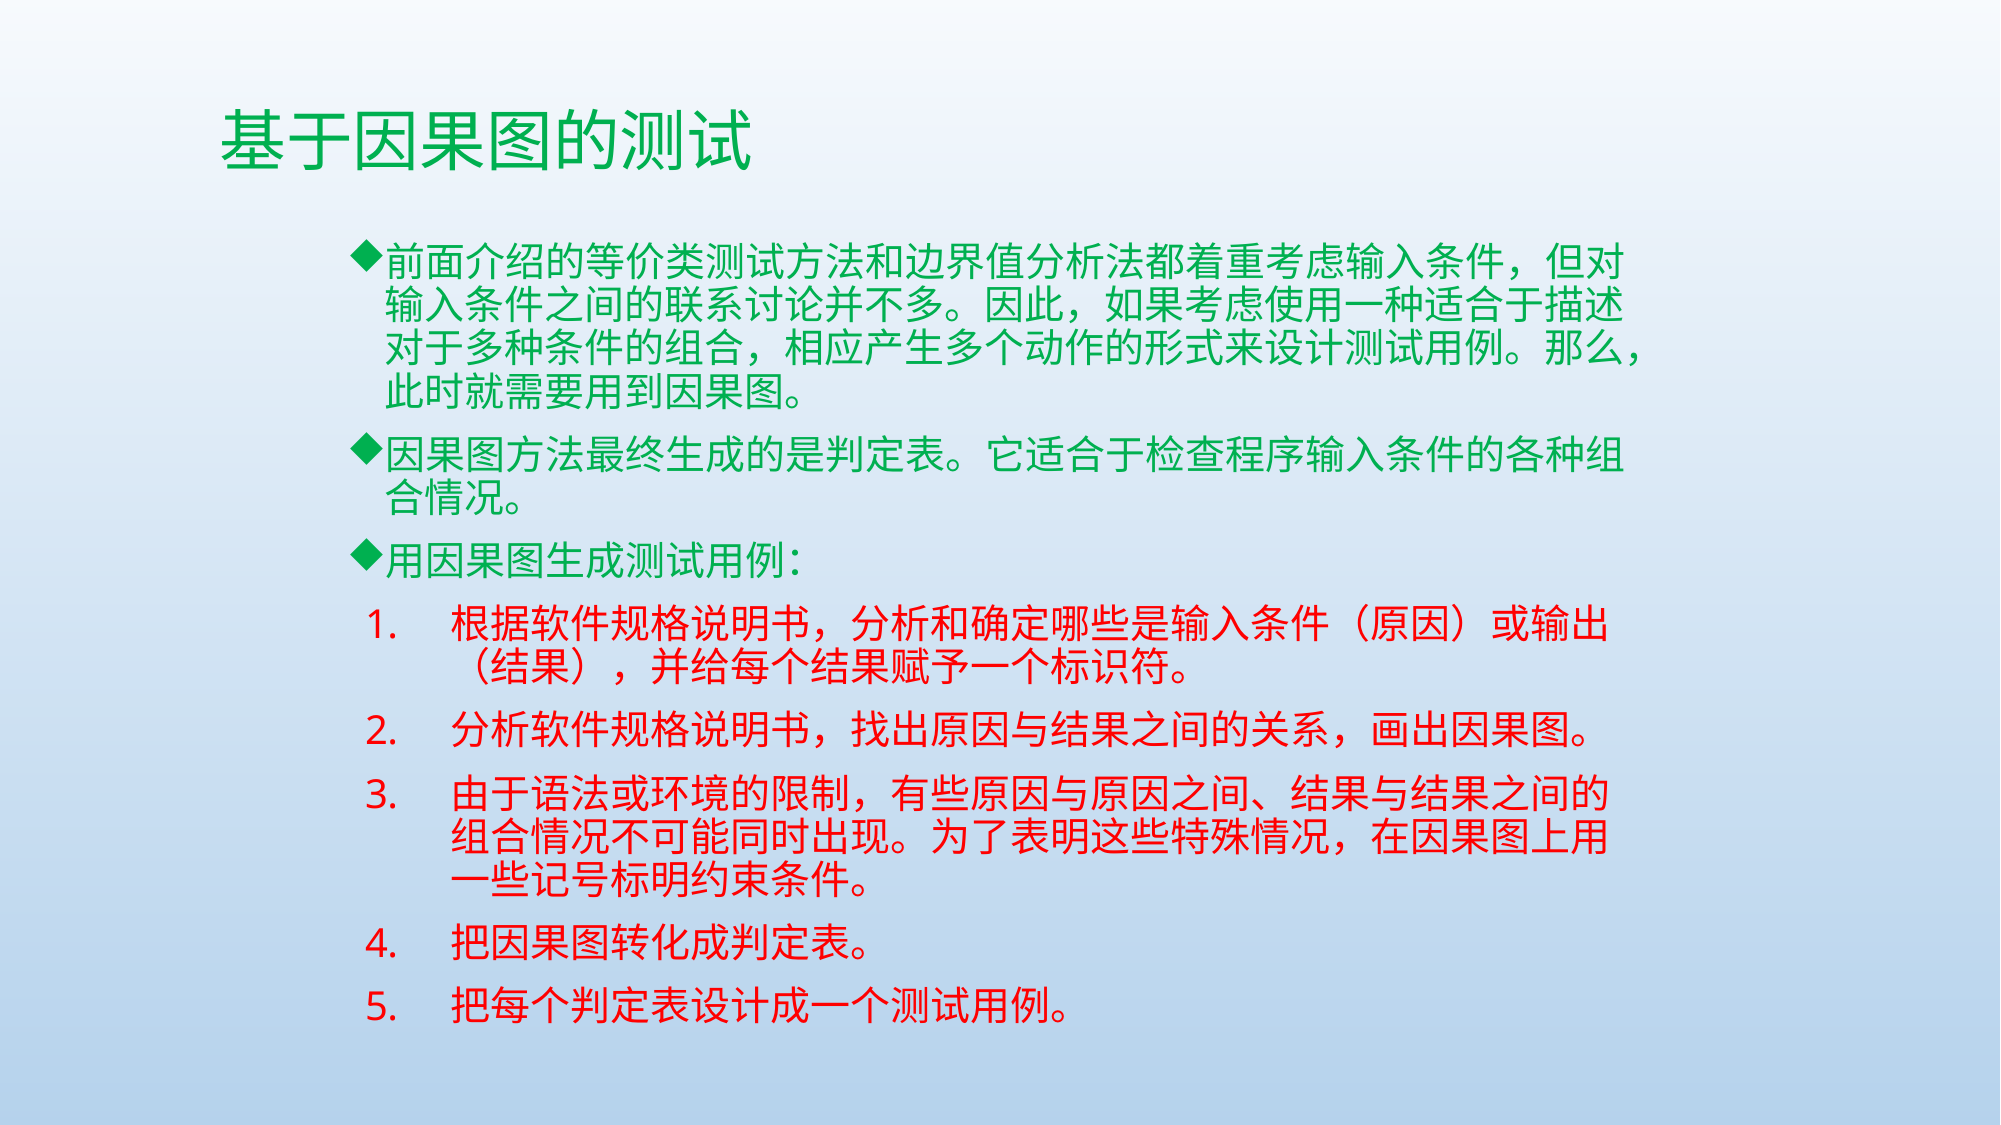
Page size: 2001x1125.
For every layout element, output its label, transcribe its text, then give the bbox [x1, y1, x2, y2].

title 基于因果图的测试 [204, 91, 1863, 267]
list 前面介绍的等价类测试方法和边界值分析法都着重考虑输入条件，但对输入条件之间的联系讨论并不多。因此，如果考虑使用一种适合于描述对于多种条件的组合，相应产生多个动作的形式来设计测试用例。那么，此时就需要用到因果图。 因果图方法最终生成的是判定表。它适合于检查程序输入条件的各种组合情况。 用因果图生成测试用例： 根据软件规格说明书，分析和确定哪些是输入条件（原因）或输出（结果），并给每个结果赋予一个标识符。 分析软件规格说明书，找出原因与结果之间的关系，画出因果图。 由于语法或环境的限制，有些原因与原因之间、结果与结果之间的组合情况不可能同时出现。为了表明这些特殊情况，在因果图上用一些记号标明约束条件。 把因果图转化成判定表。 把每个判定表设计成一个测试用例。 [332, 267, 1657, 1038]
